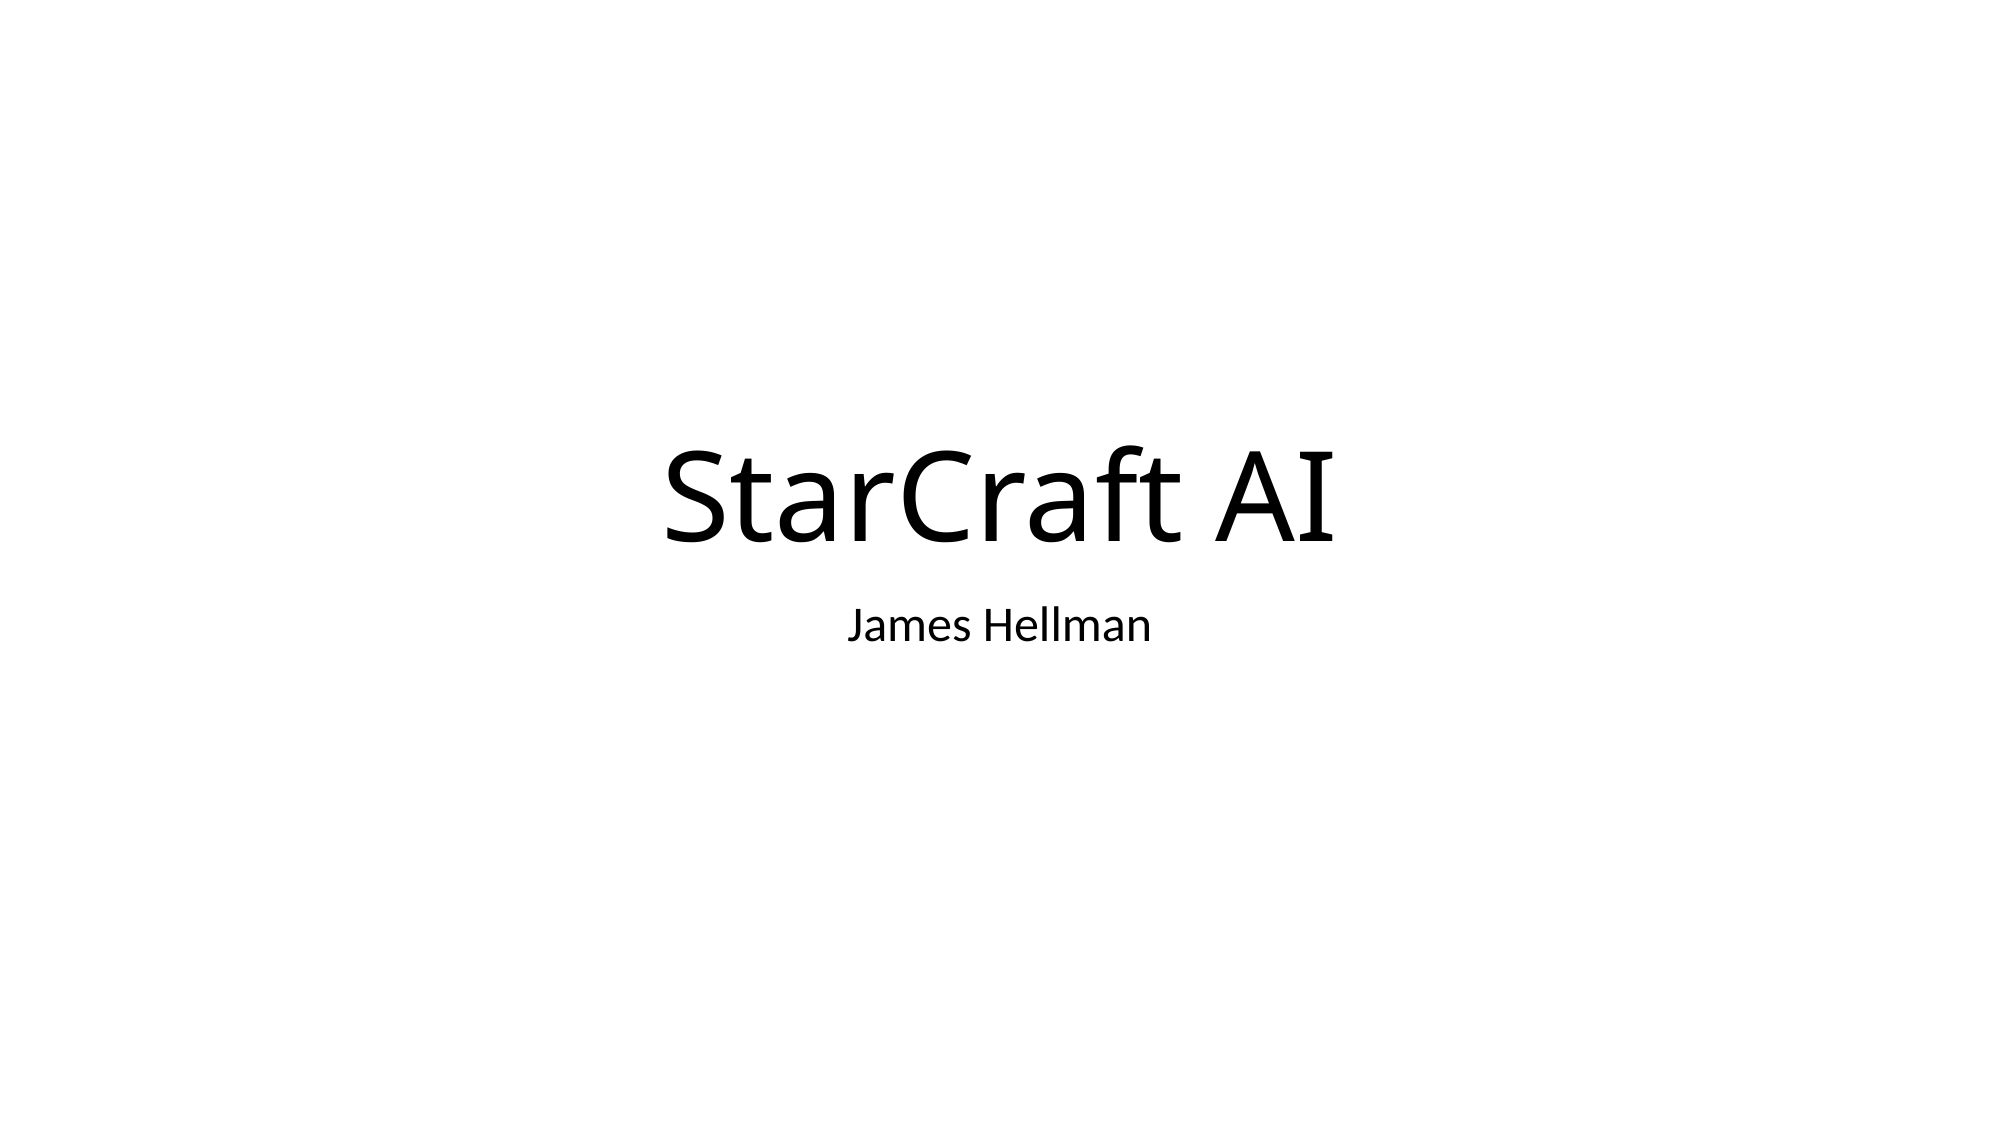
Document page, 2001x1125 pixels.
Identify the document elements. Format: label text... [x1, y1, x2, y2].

subtitle James Hellman [249, 590, 1750, 863]
title StarCraft AI [249, 184, 1750, 576]
